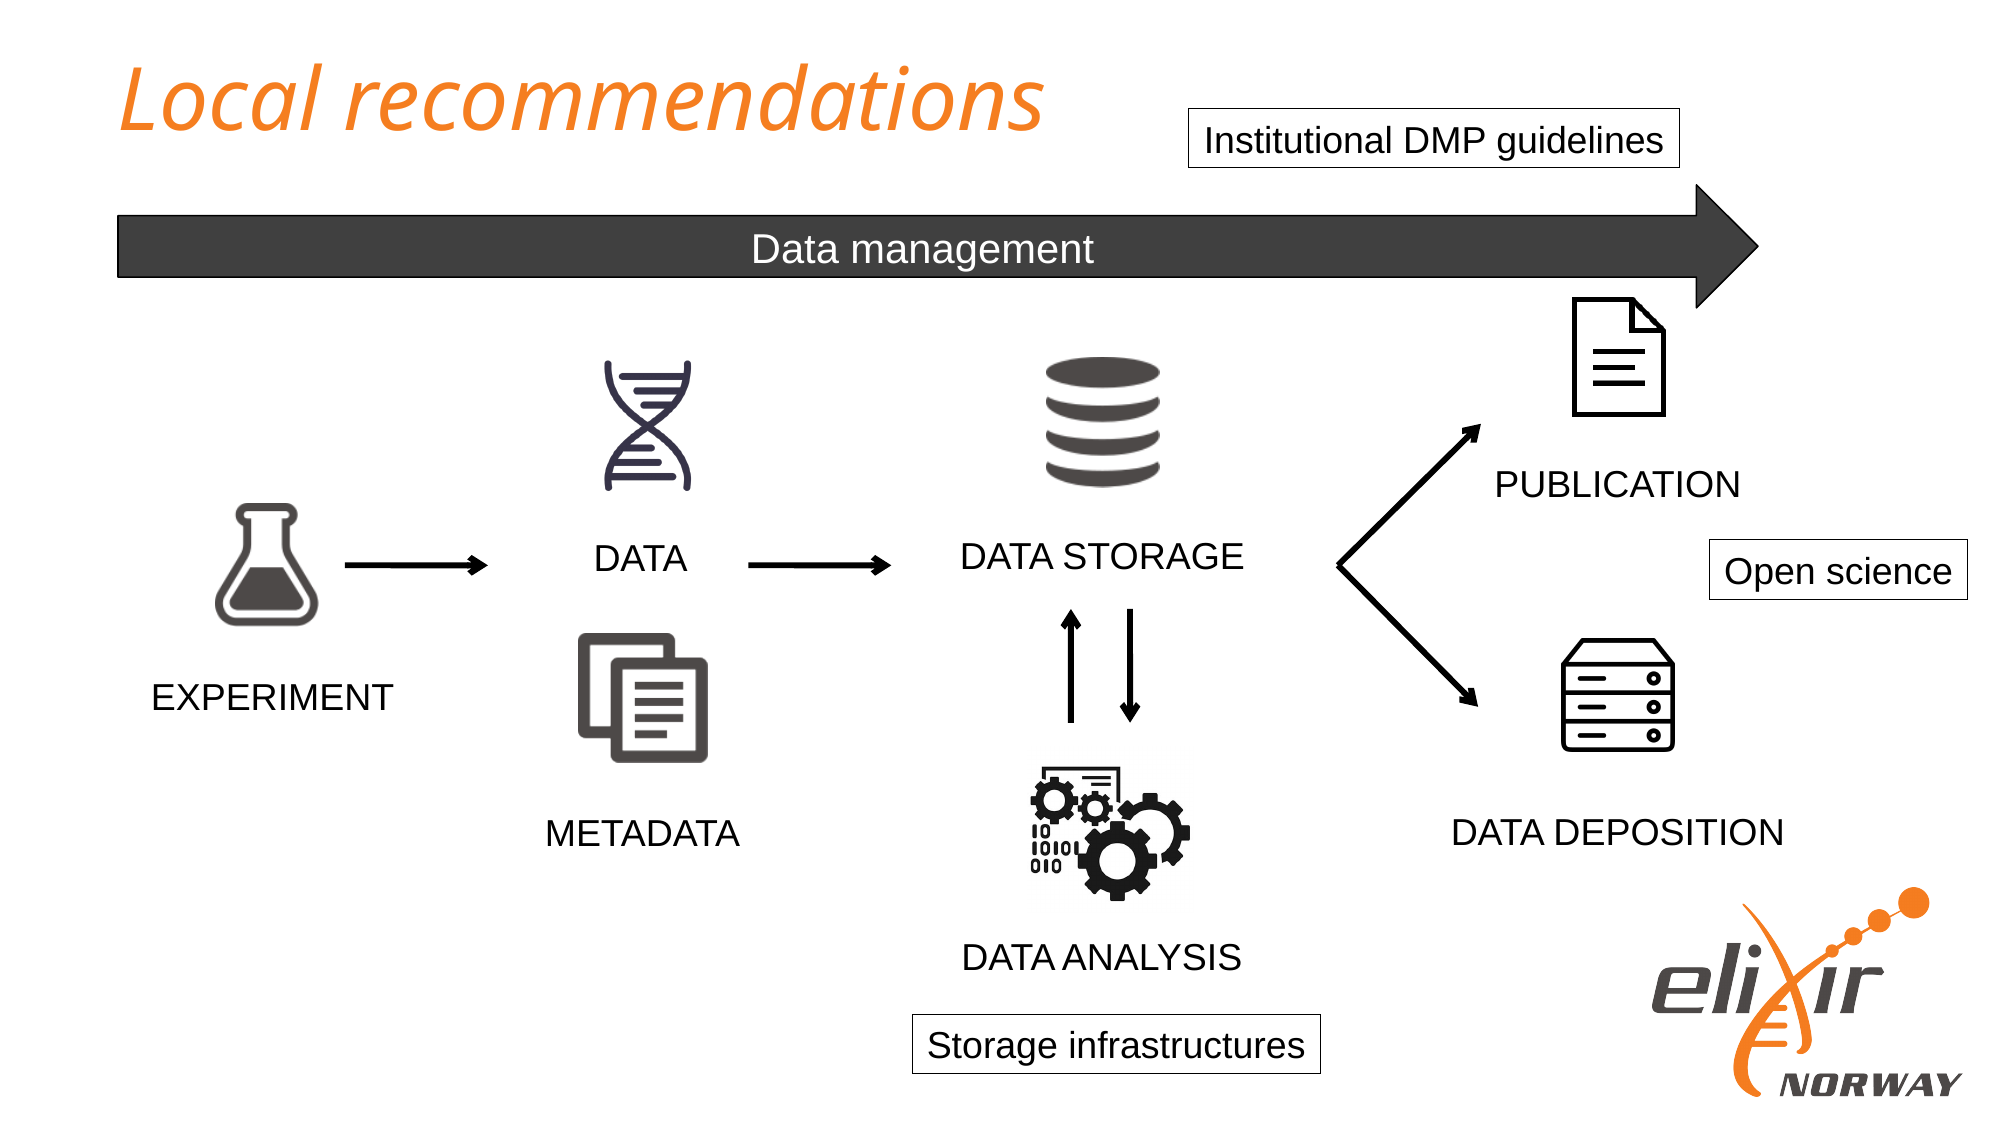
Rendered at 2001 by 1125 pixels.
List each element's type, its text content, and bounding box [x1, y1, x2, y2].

text_box [344, 558, 488, 573]
text_box Storage infrastructures [912, 1014, 1321, 1074]
picture [1561, 638, 1675, 752]
text_box [1122, 608, 1138, 723]
picture [1652, 887, 1963, 1097]
text_box [1337, 423, 1481, 566]
text_box DATA DEPOSITION [1435, 800, 1800, 861]
picture [577, 632, 708, 763]
text_box METADATA [530, 801, 756, 862]
text_box DATA ANALYSIS [946, 925, 1258, 986]
text_box Data management [117, 184, 1759, 308]
text_box [1063, 609, 1079, 723]
text_box [1338, 566, 1479, 707]
text_box Open science [1709, 539, 1968, 600]
text_box EXPERIMENT [136, 665, 410, 726]
picture [214, 503, 319, 628]
picture [1027, 746, 1195, 913]
picture [532, 311, 762, 541]
text_box DATA STORAGE [945, 524, 1261, 584]
text_box Institutional DMP guidelines [1188, 108, 1680, 168]
title Local recommendations [117, 54, 1902, 161]
picture [1046, 357, 1160, 488]
text_box [748, 558, 892, 573]
text_box PUBLICATION [1479, 452, 1757, 512]
text_box DATA [578, 547, 703, 587]
picture [1553, 291, 1684, 422]
